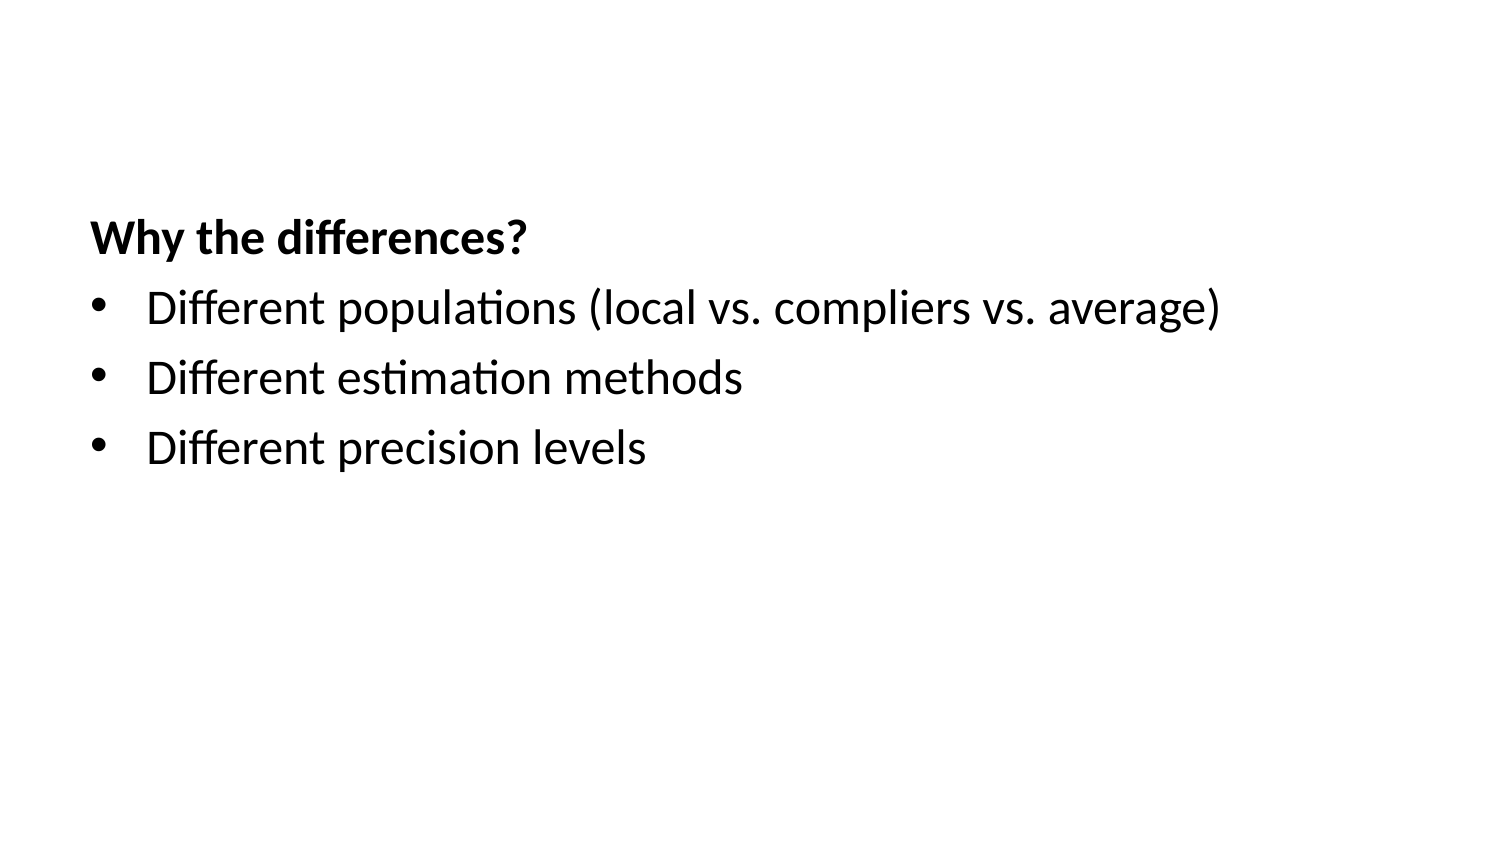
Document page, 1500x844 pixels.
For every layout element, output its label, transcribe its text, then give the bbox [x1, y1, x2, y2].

list Why the differences? Different populations (local vs. compliers vs. average) Different estimation methods Different precision levels [75, 196, 1425, 754]
